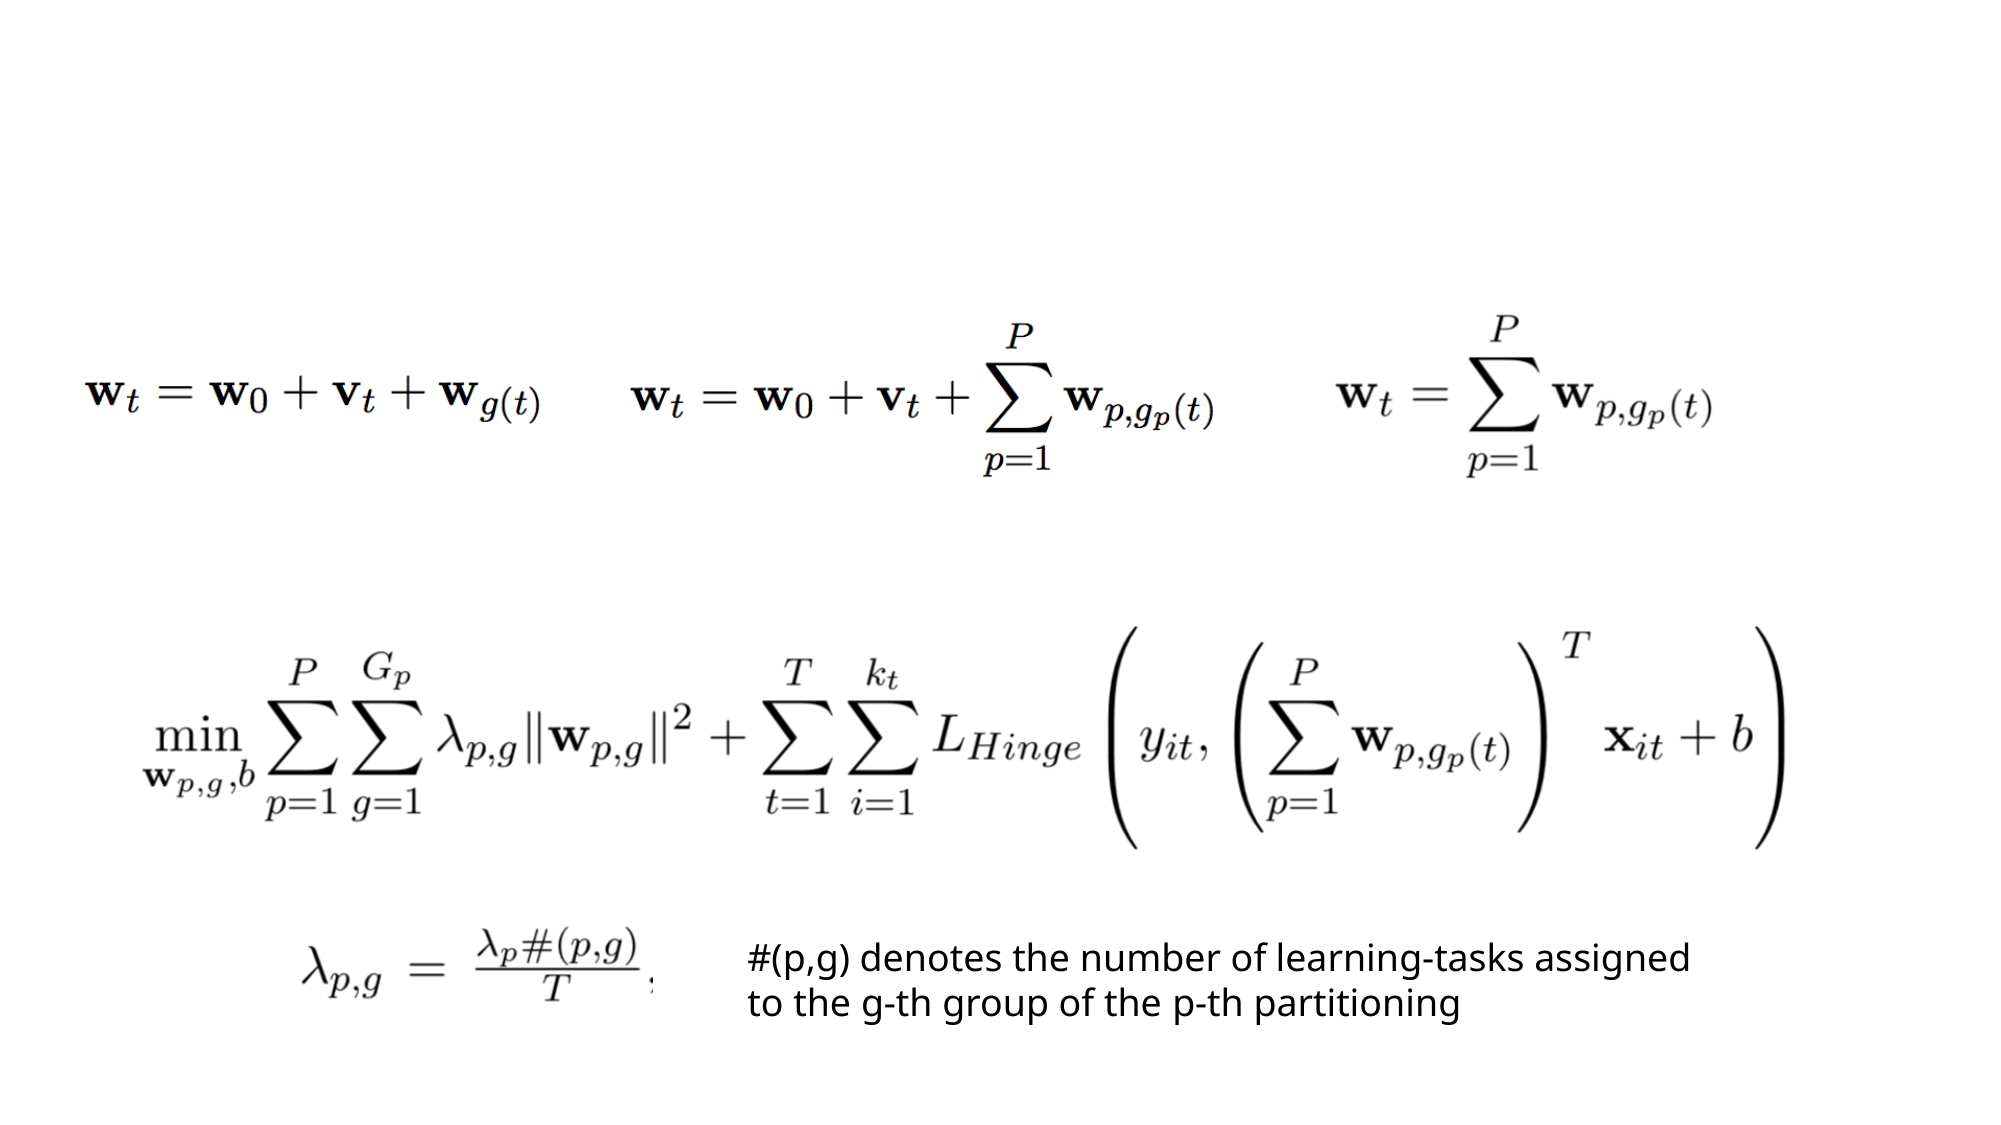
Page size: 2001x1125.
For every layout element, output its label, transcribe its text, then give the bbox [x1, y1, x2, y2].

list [55, 339, 562, 446]
text_box #(p,g) denotes the number of learning-tasks assigned to the g-th group of the p-th partitioning [732, 926, 1733, 1032]
picture [284, 926, 653, 1013]
picture [593, 312, 1240, 496]
picture [1311, 287, 1733, 498]
picture [88, 576, 1830, 858]
